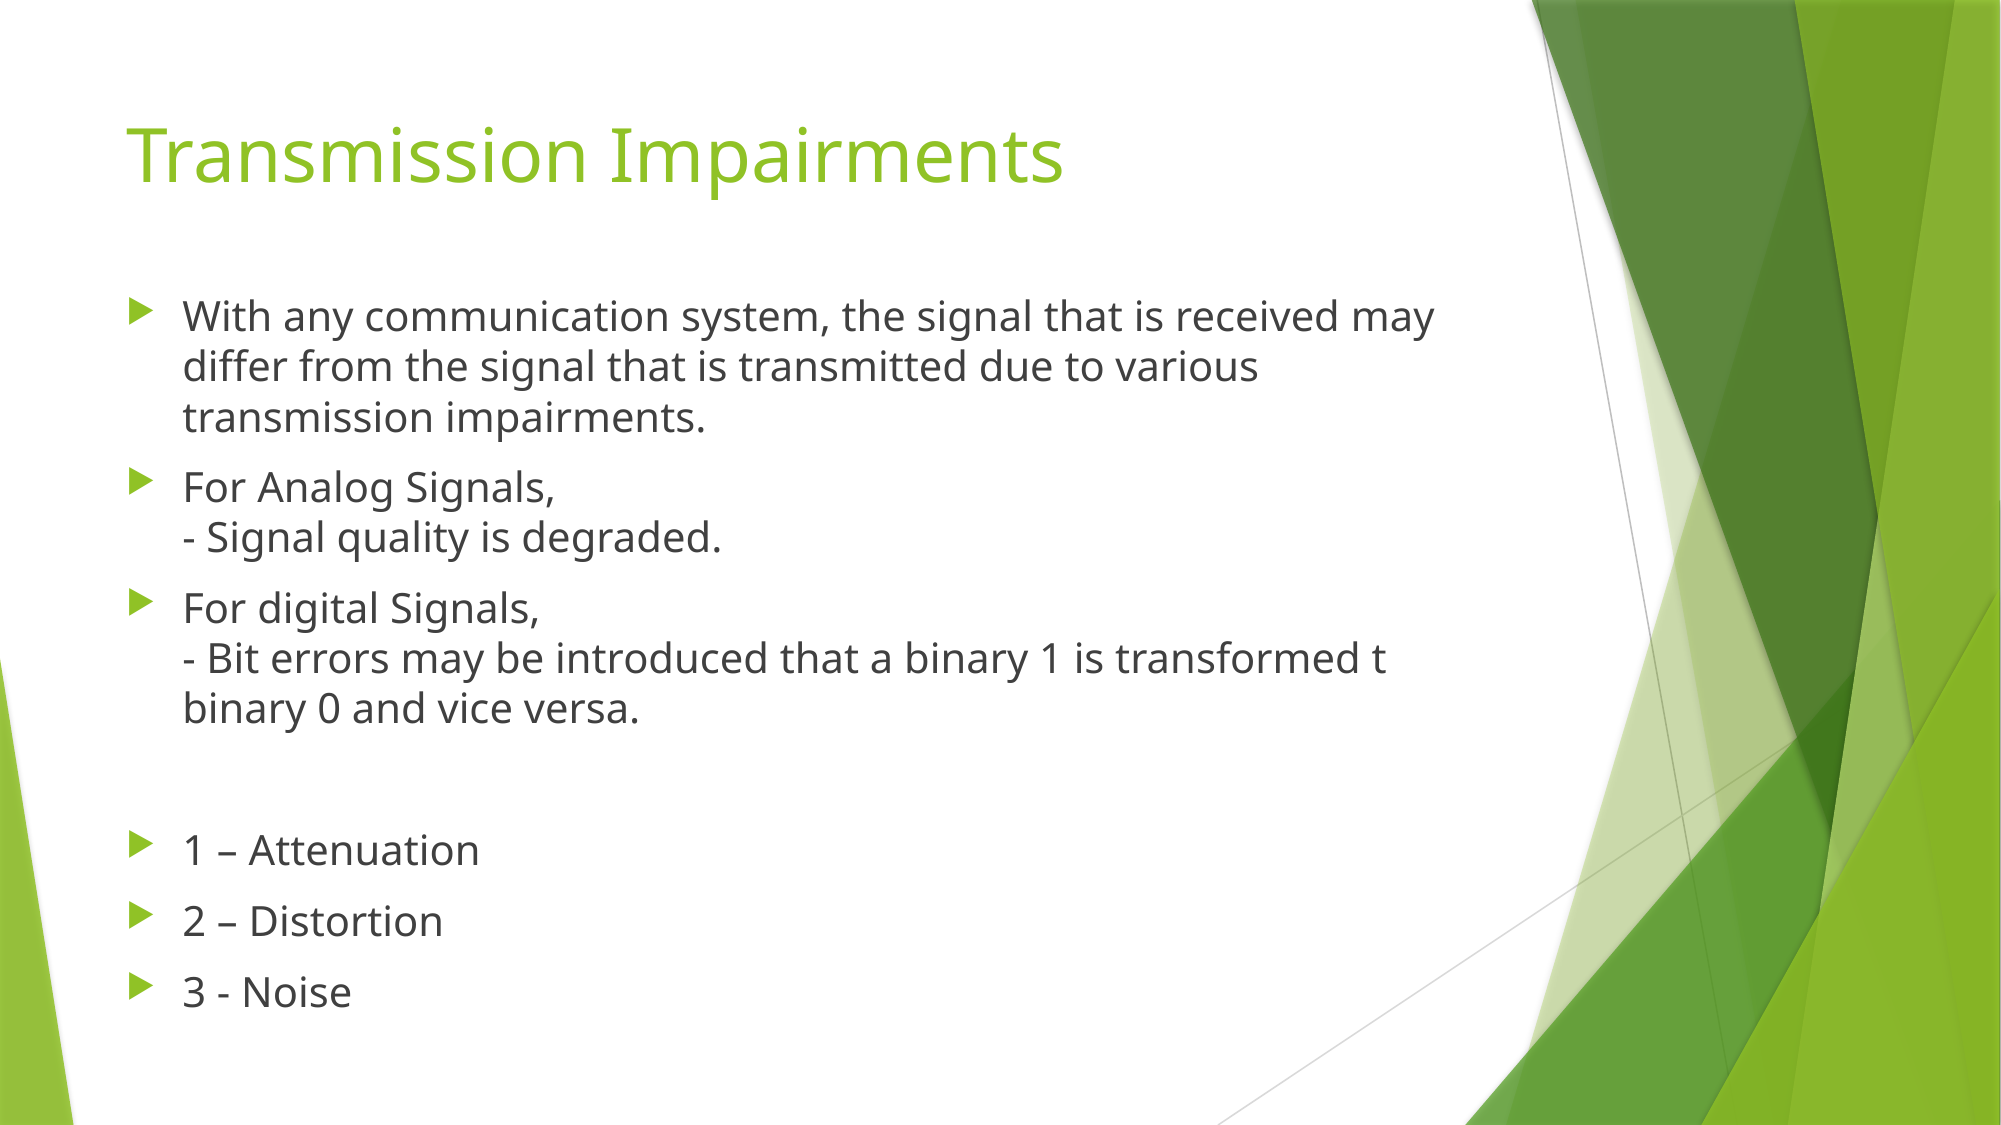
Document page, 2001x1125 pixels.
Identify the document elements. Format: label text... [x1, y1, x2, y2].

title Transmission Impairments [111, 99, 1522, 282]
list With any communication system, the signal that is received may differ from the signal that is transmitted due to various transmission impairments. For Analog Signals, - Signal quality is degraded. For digital Signals, - Bit errors may be introduced that a binary 1 is transformed t binary 0 and vice versa. 1 – Attenuation 2 – Distortion 3 - Noise [111, 282, 1522, 920]
